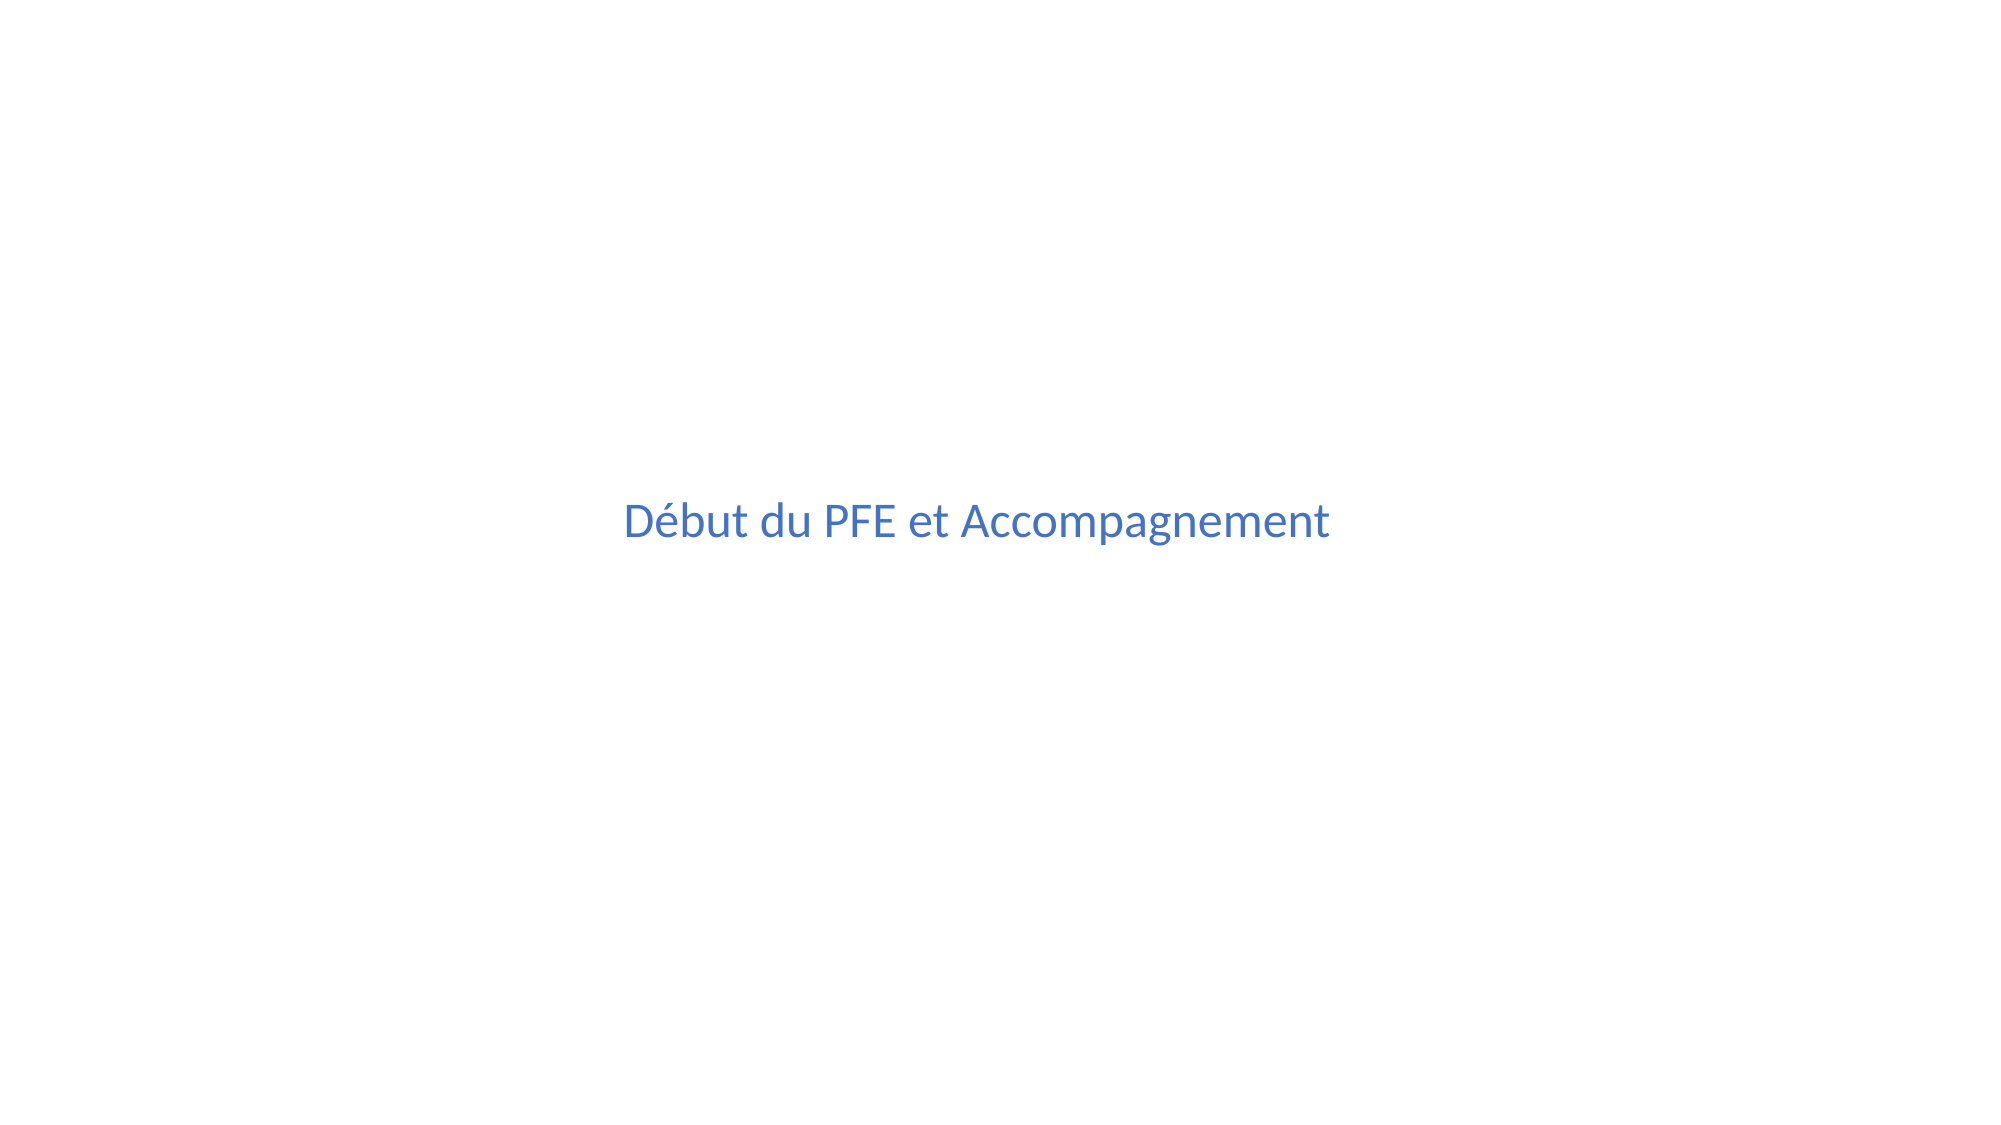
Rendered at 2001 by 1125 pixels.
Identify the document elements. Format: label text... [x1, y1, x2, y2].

text_box Début du PFE et Accompagnement [608, 479, 1346, 555]
